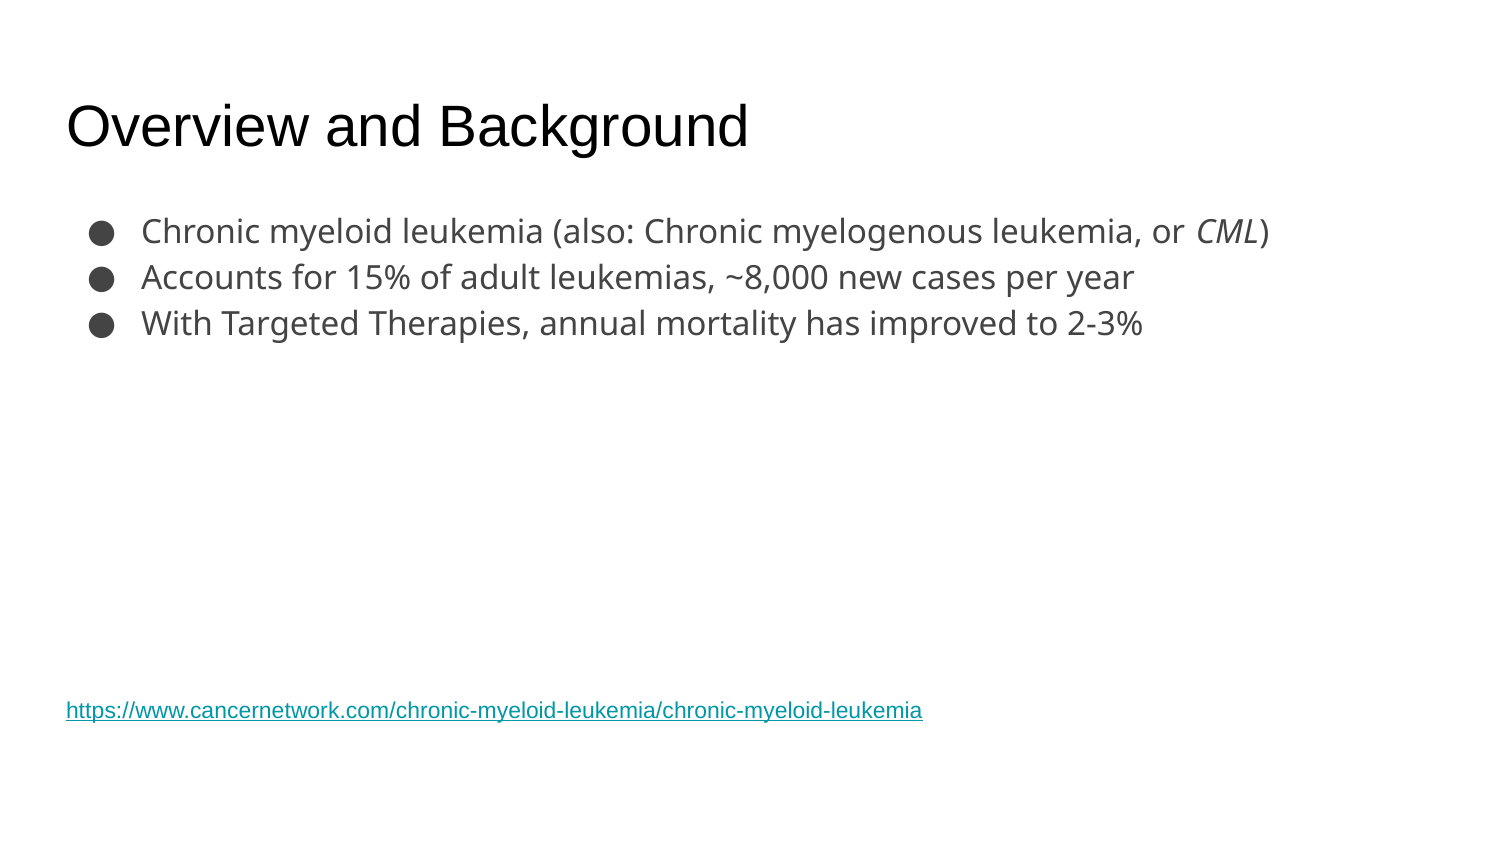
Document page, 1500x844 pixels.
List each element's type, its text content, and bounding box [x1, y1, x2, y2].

list Chronic myeloid leukemia (also: Chronic myelogenous leukemia, or CML) Accounts for 15% of adult leukemias, ~8,000 new cases per year With Targeted Therapies, annual mortality has improved to 2-3% https://www.cancernetwork.com/chronic-myeloid-leukemia/chronic-myeloid-leukemia [51, 189, 1449, 750]
title Overview and Background [51, 72, 1449, 167]
